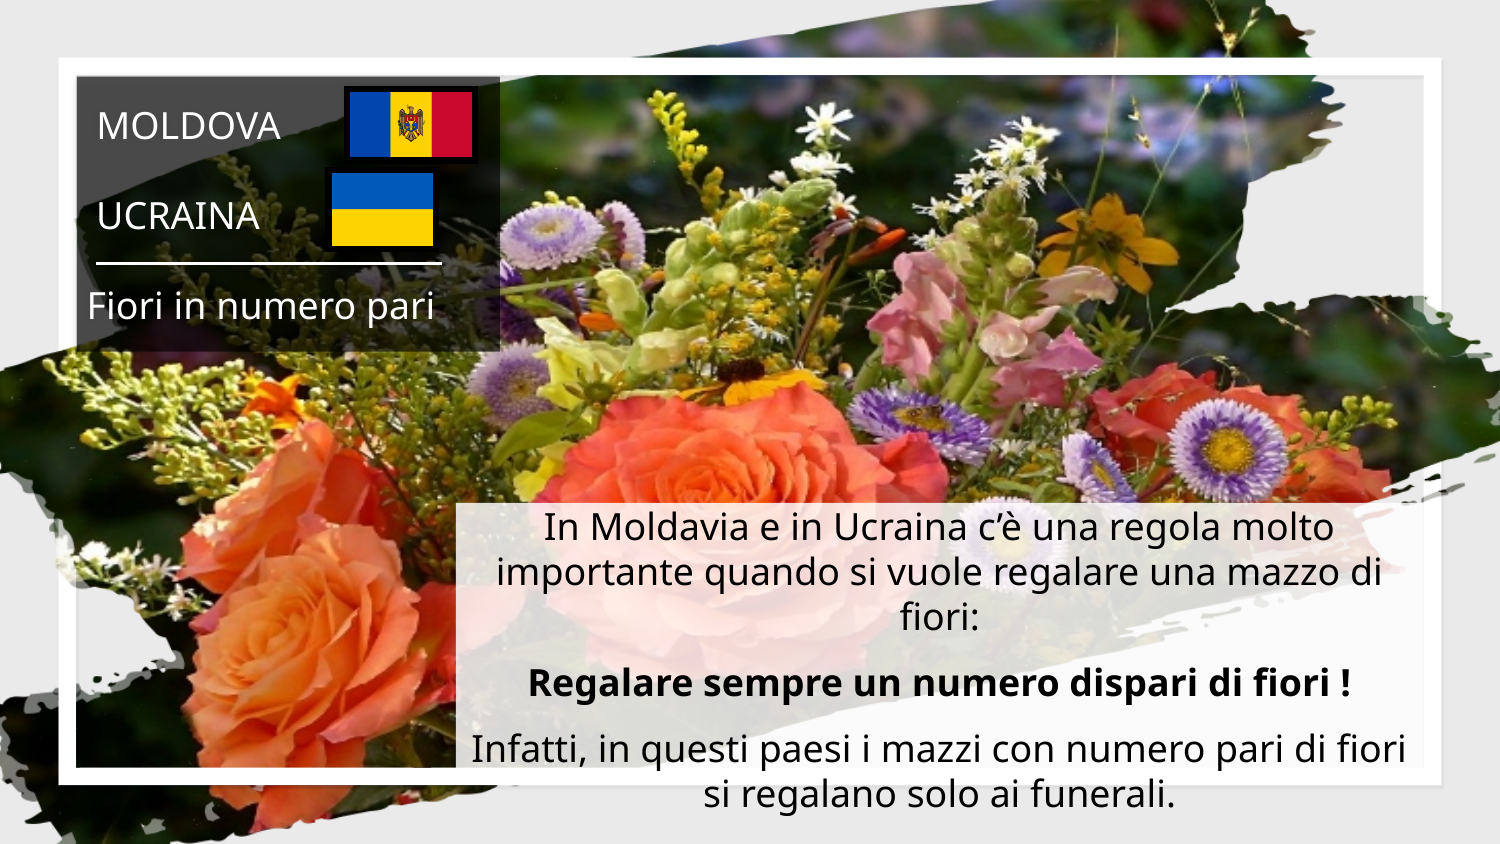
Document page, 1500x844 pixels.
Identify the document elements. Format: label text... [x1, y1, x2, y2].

picture [0, 0, 1500, 844]
title MOLDOVA UCRAINA Fiori in numero pari [76, 76, 500, 352]
text_box In Moldavia e in Ucraina c’è una regola molto importante quando si vuole regalare una mazzo di fiori: Regalare sempre un numero dispari di fiori ! Infatti, in questi paesi i mazzi con numero pari di fiori si regalano solo ai funerali. [455, 502, 1424, 778]
